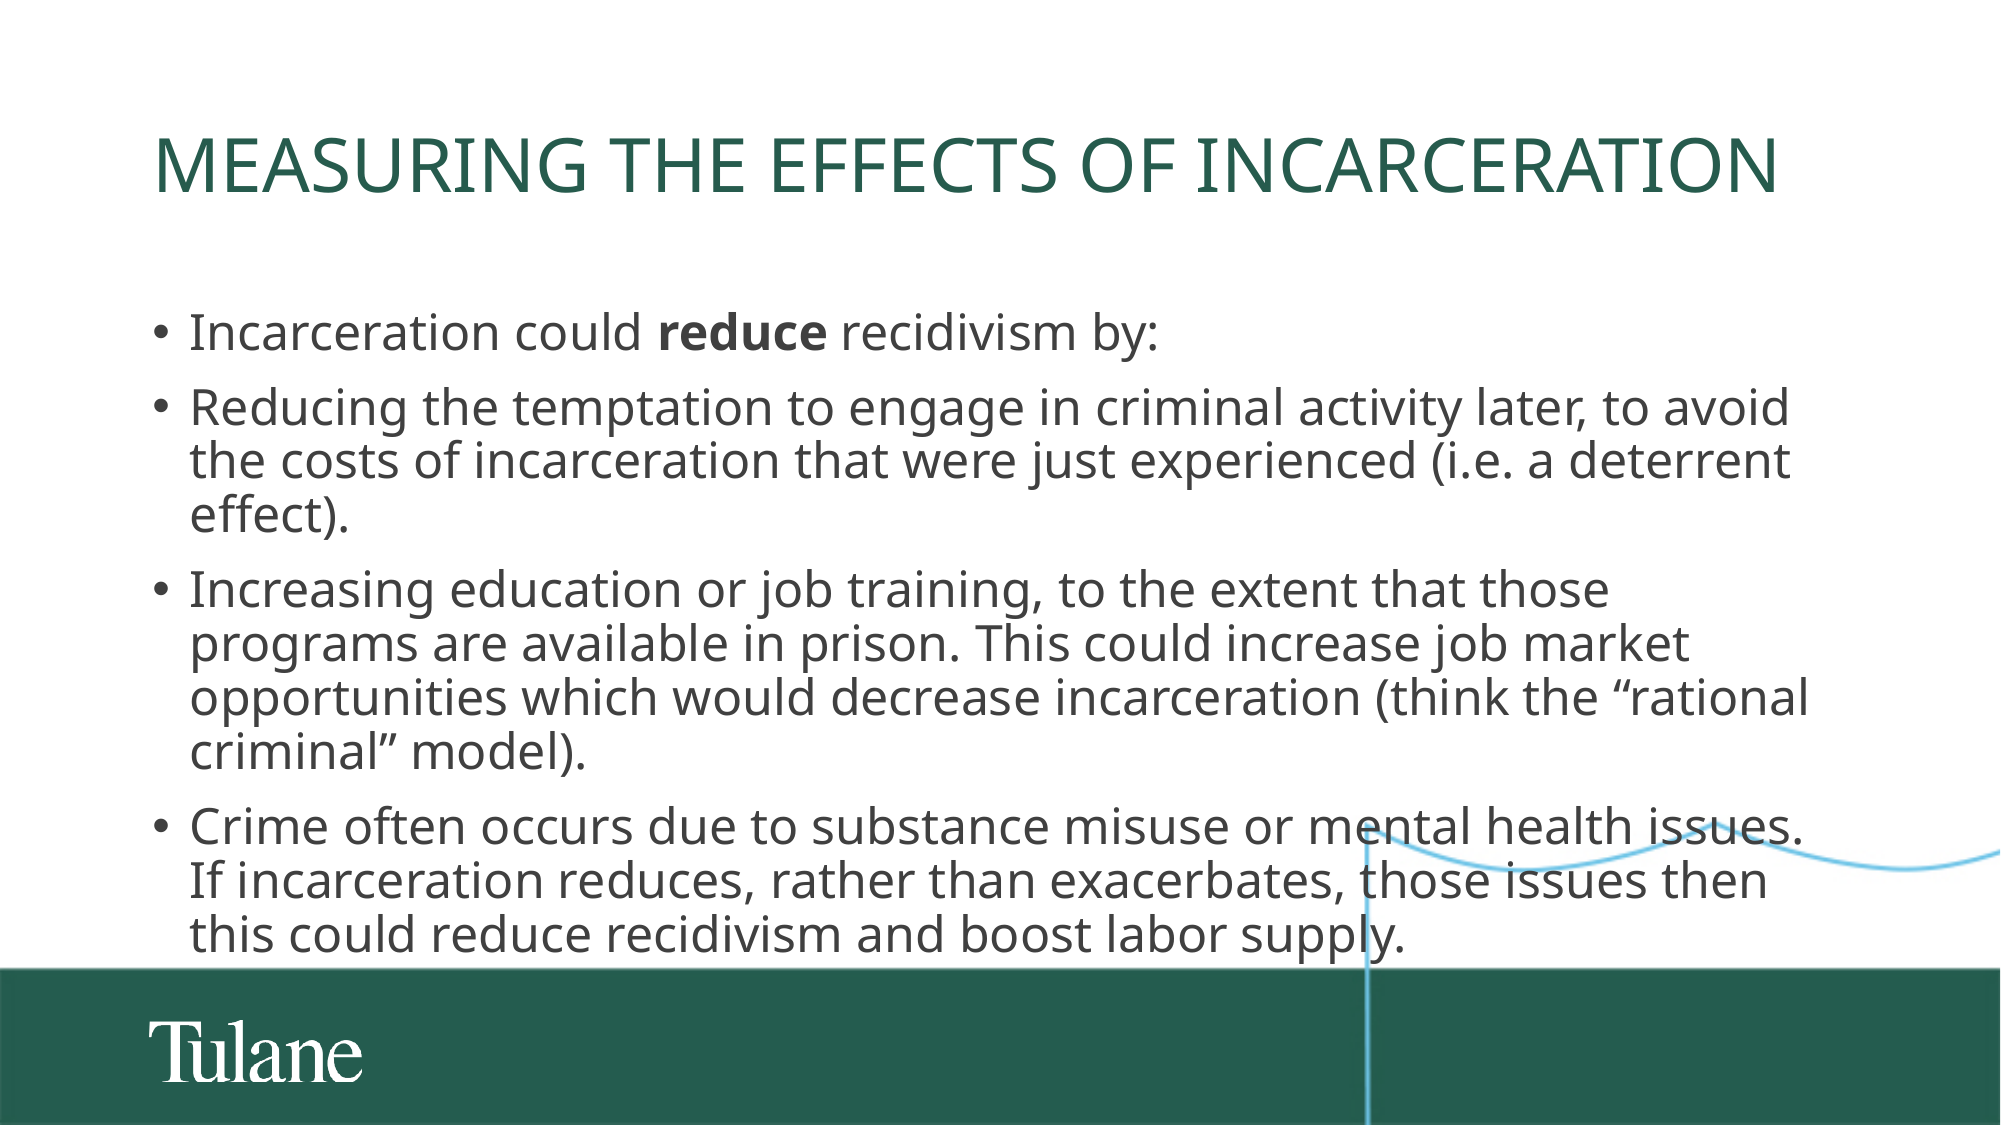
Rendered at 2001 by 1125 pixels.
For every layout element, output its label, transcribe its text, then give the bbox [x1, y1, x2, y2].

list Incarceration could reduce recidivism by: Reducing the temptation to engage in criminal activity later, to avoid the costs of incarceration that were just experienced (i.e. a deterrent effect). Increasing education or job training, to the extent that those programs are available in prison. This could increase job market opportunities which would decrease incarceration (think the “rational criminal” model). Crime often occurs due to substance misuse or mental health issues. If incarceration reduces, rather than exacerbates, those issues then this could reduce recidivism and boost labor supply. [137, 299, 1863, 1014]
title Measuring the effects of incarceration [137, 59, 1863, 278]
picture [0, 0, 2001, 1125]
